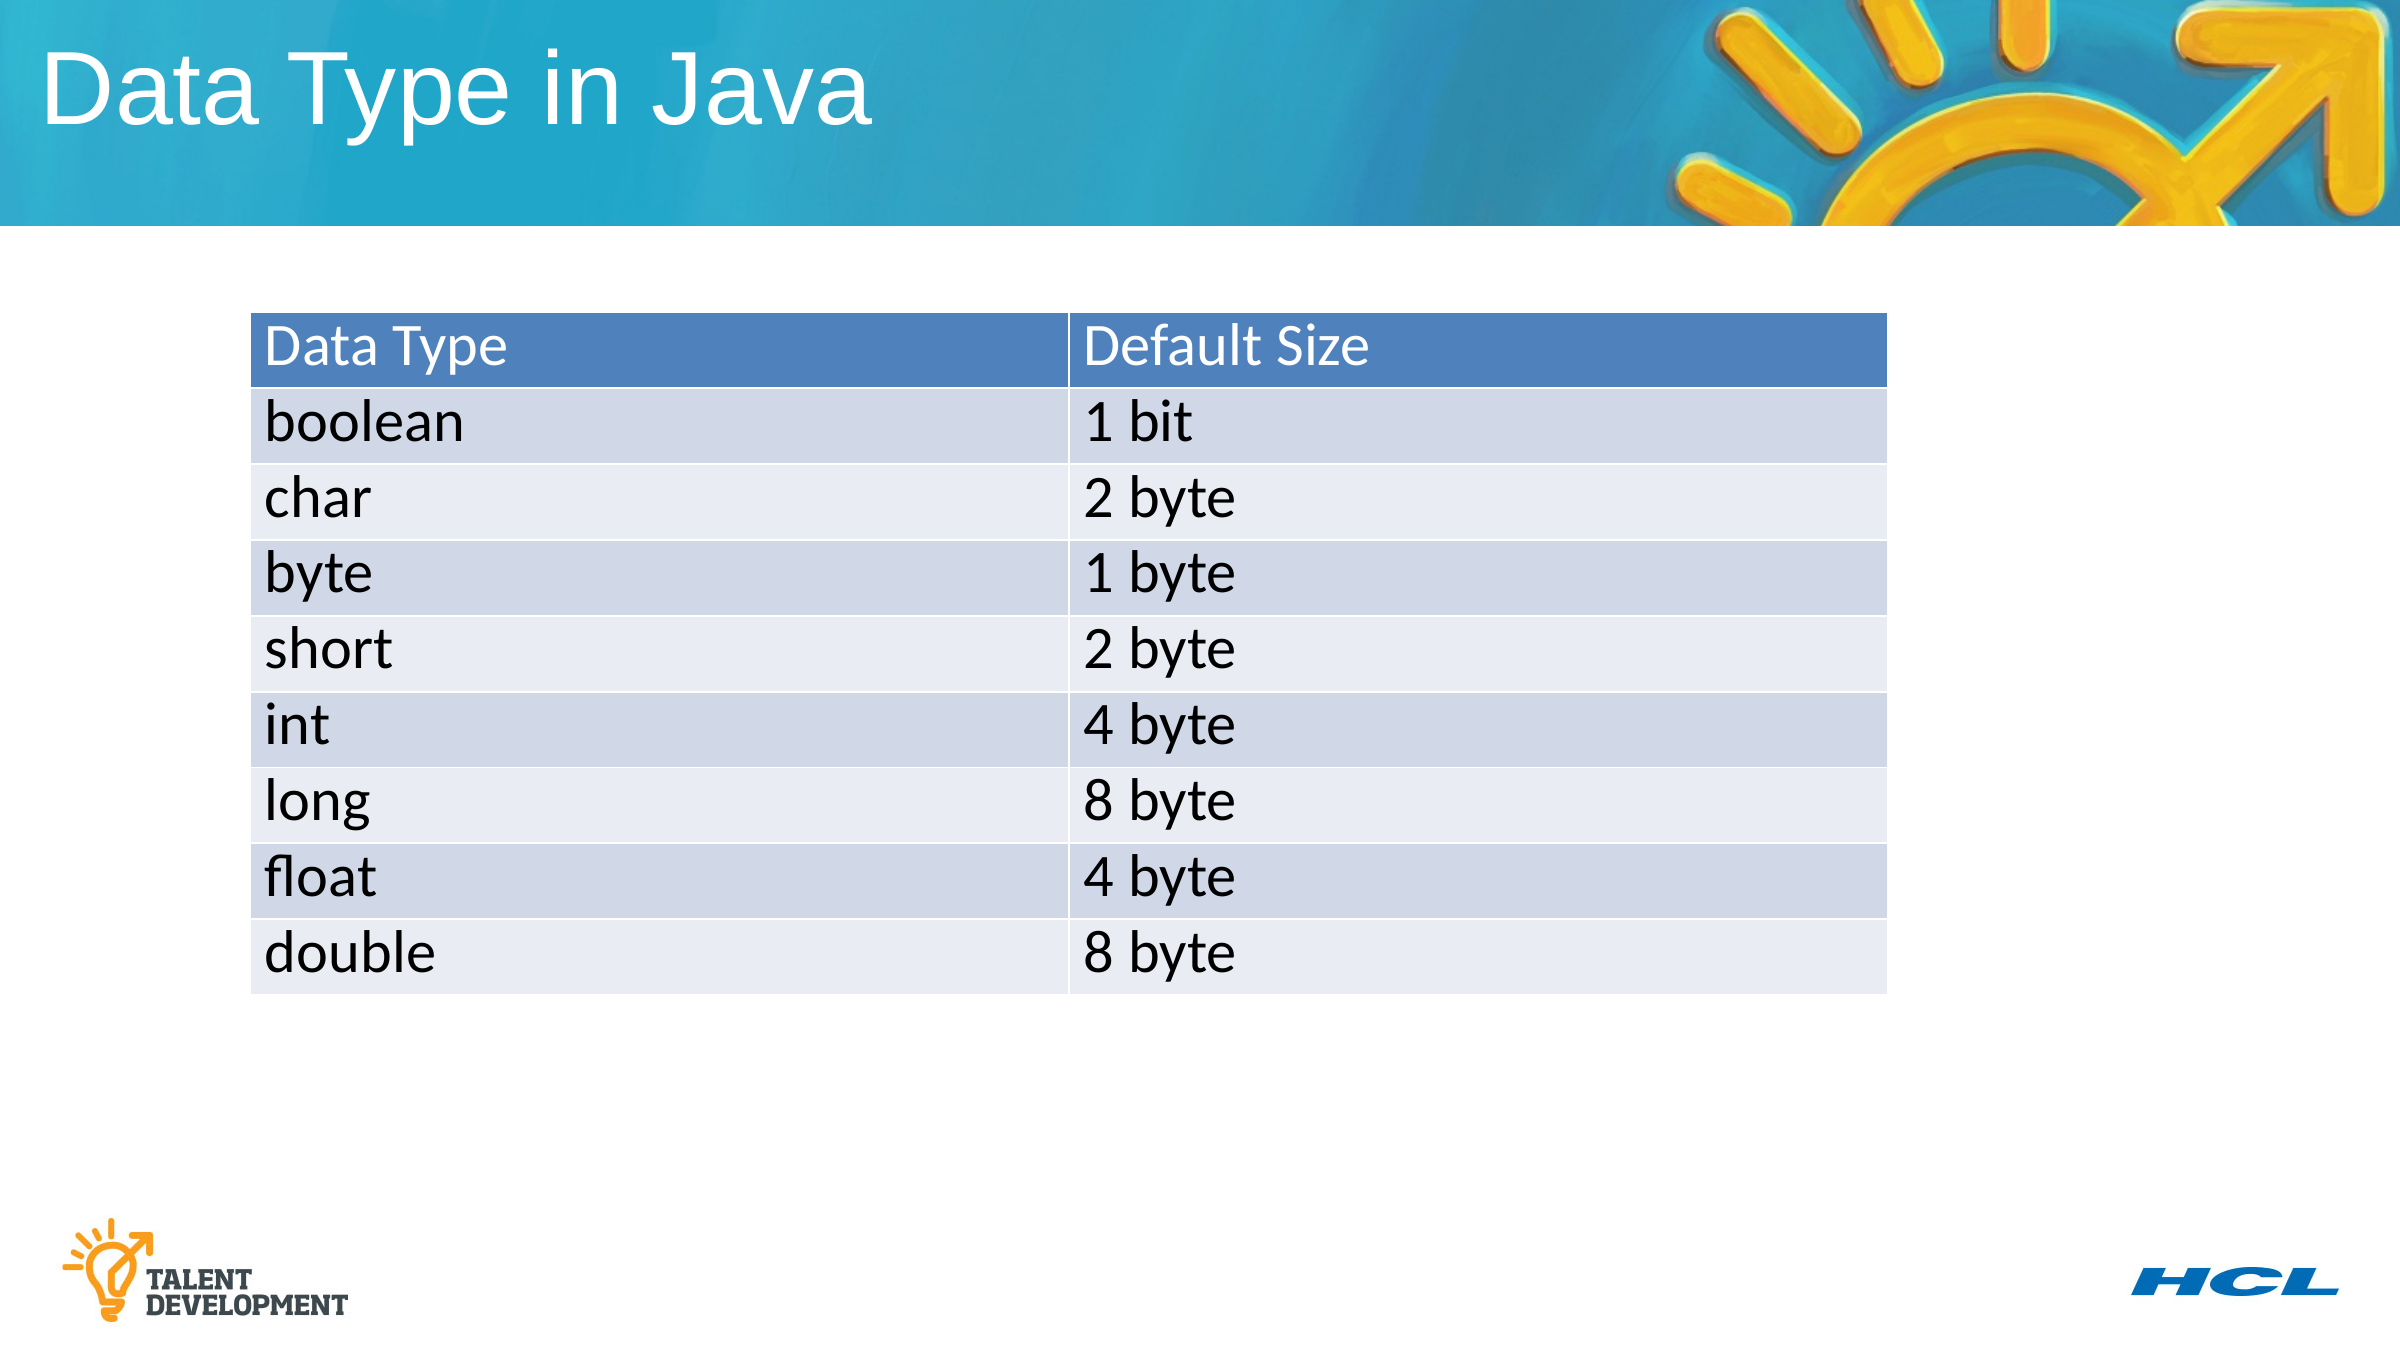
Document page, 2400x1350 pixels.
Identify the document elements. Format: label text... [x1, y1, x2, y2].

table_cell boolean [251, 389, 1068, 463]
picture [0, 0, 2400, 226]
picture [2100, 1169, 2397, 1350]
table_cell short [251, 617, 1068, 691]
table_cell 1 bit [1070, 389, 1887, 463]
table_cell long [251, 768, 1068, 842]
table_cell double [251, 920, 1068, 994]
table_cell 2 byte [1070, 465, 1887, 539]
table_header Default Size [1070, 313, 1887, 387]
table_cell 2 byte [1070, 617, 1887, 691]
table_cell float [251, 844, 1068, 918]
list Data Type in Java [24, 12, 1675, 138]
table_cell char [251, 465, 1068, 539]
table_header Data Type [251, 313, 1068, 387]
table_cell 4 byte [1070, 693, 1887, 767]
table_cell byte [251, 541, 1068, 615]
table_cell 1 byte [1070, 541, 1887, 615]
table_cell 4 byte [1070, 844, 1887, 918]
table_cell 8 byte [1070, 920, 1887, 994]
picture [0, 1169, 389, 1350]
table_cell 8 byte [1070, 768, 1887, 842]
table_cell int [251, 693, 1068, 767]
